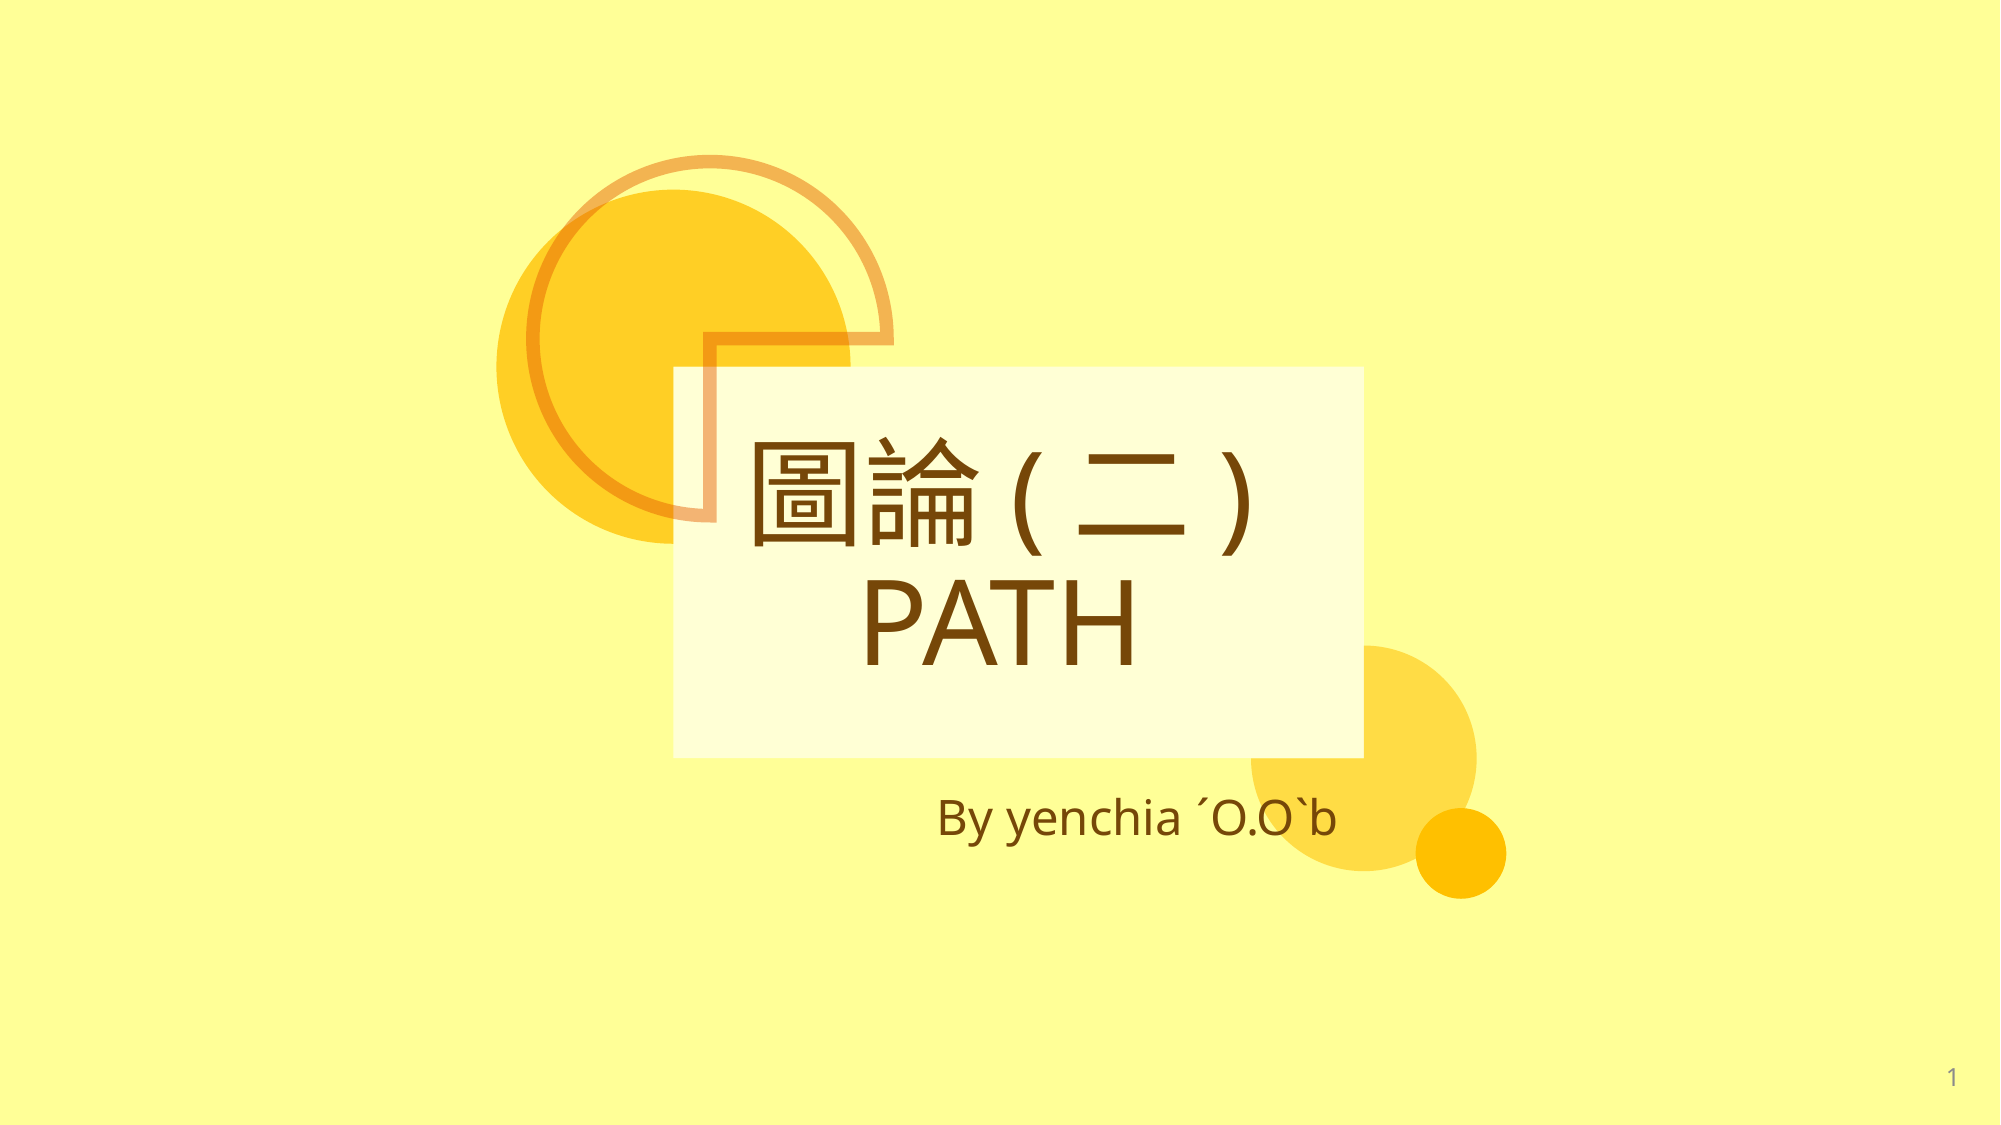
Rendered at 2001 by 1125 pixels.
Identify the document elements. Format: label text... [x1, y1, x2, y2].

slide_number 1 [1524, 1048, 1975, 1109]
title 圖論(二) PATH [657, 426, 1343, 699]
subtitle By yenchia ˊO.Oˋb [920, 785, 1356, 857]
